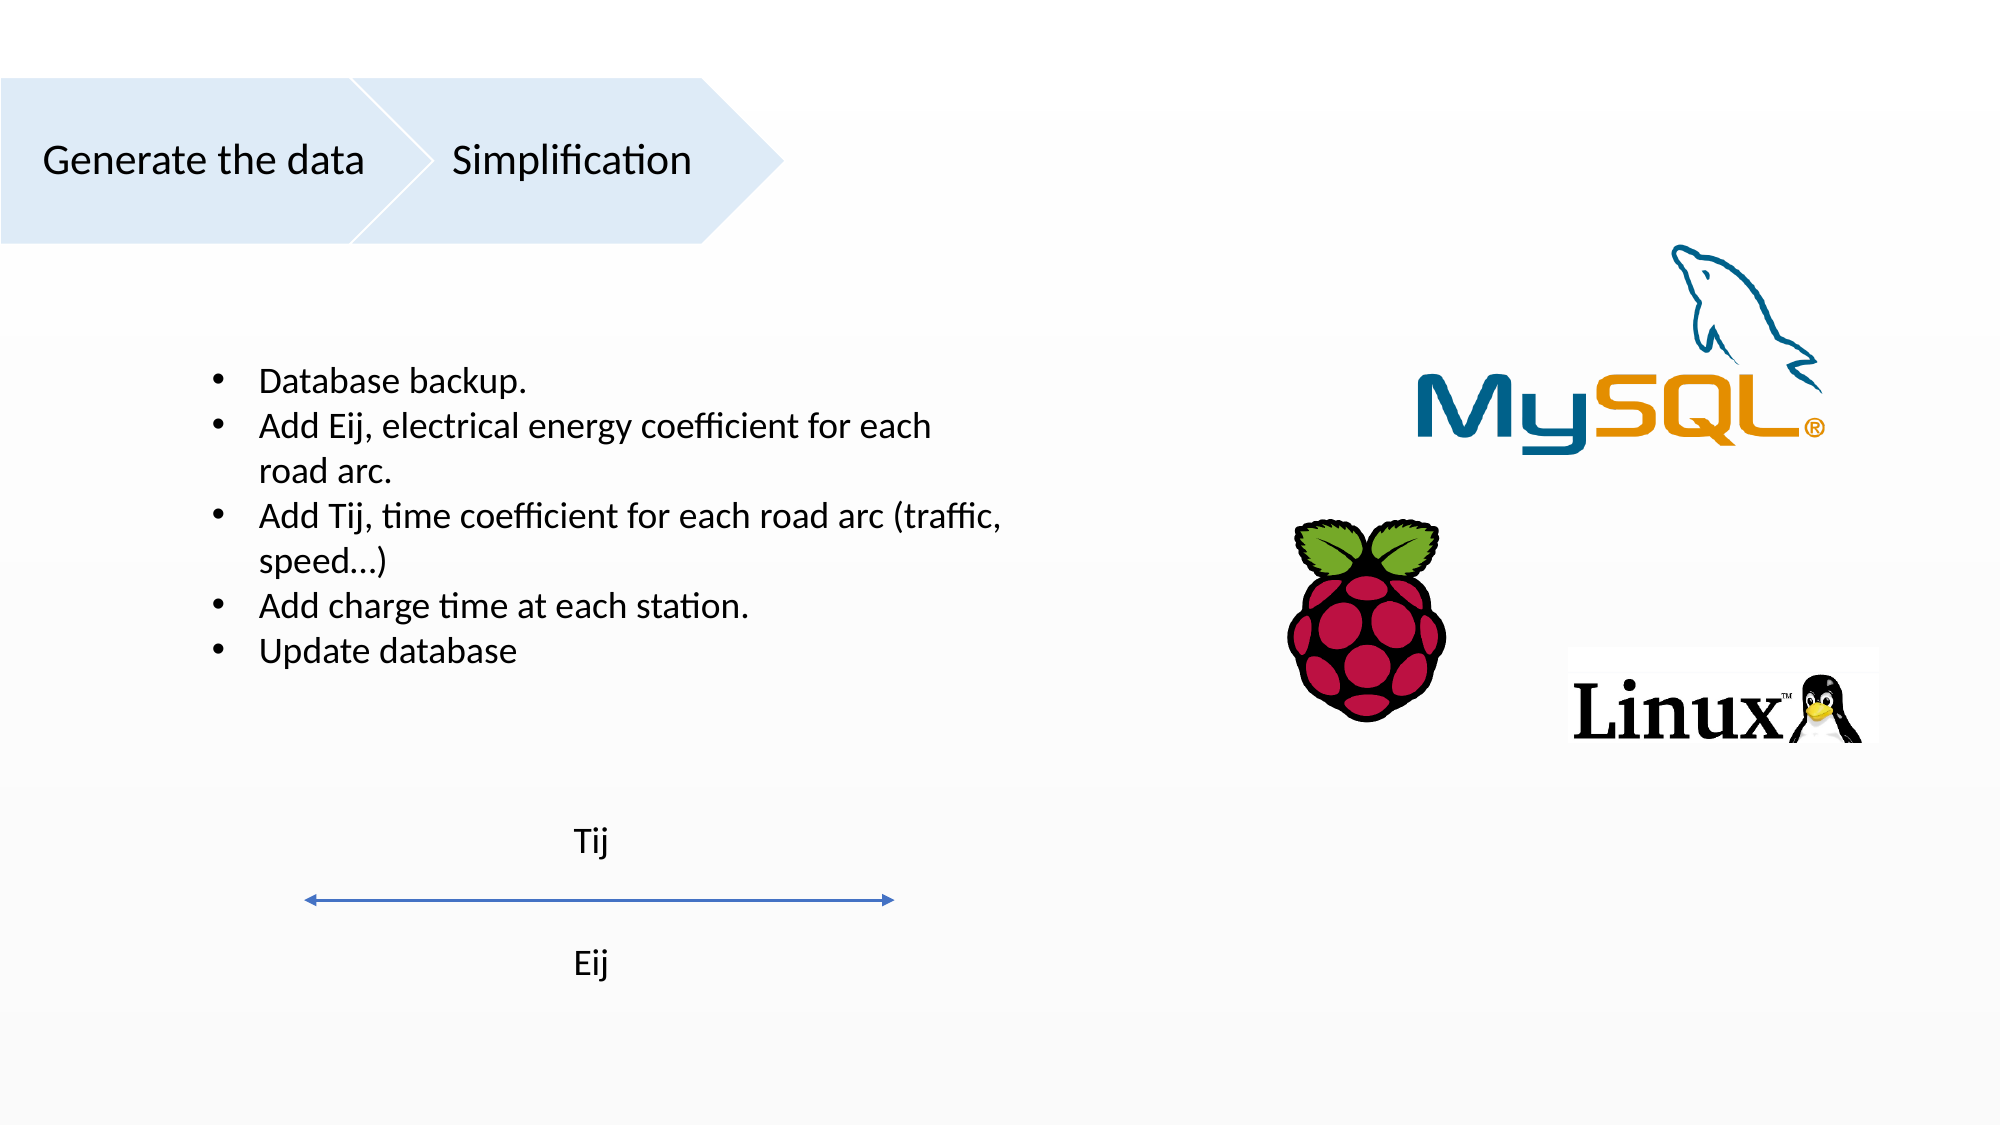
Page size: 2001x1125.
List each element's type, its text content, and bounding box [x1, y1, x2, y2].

text_box Database backup. Add Eij, electrical energy coefficient for each road arc. Add Tij, time coefficient for each road arc (traffic, speed…) Add charge time at each station. Update database [197, 348, 1025, 679]
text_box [349, 77, 786, 245]
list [1285, 518, 1447, 723]
text_box Eij [558, 930, 664, 991]
text_box Tij [558, 809, 664, 869]
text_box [0, 77, 349, 245]
picture [1417, 244, 1825, 455]
picture [1568, 647, 1879, 743]
